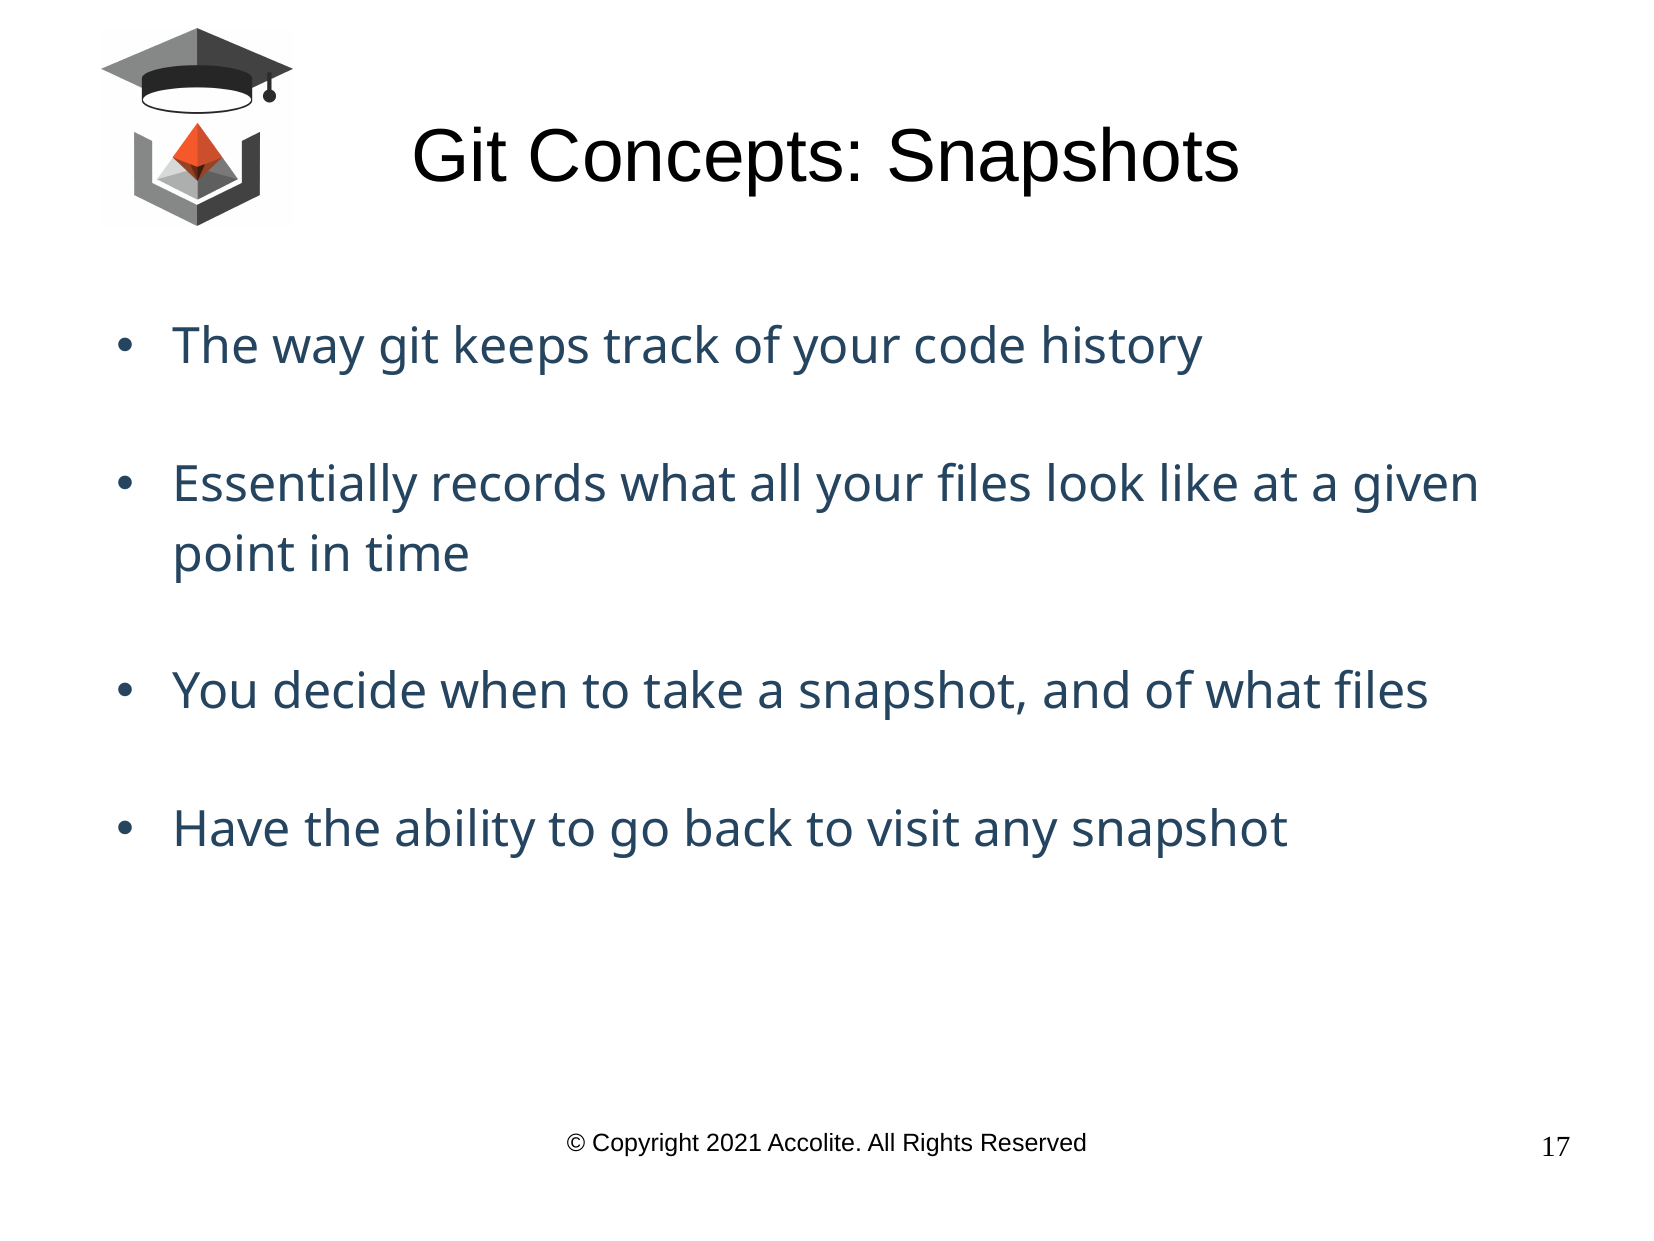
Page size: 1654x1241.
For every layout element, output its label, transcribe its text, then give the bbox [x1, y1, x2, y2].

picture [100, 28, 293, 226]
text_box The way git keeps track of your code history Essentially records what all your files look like at a given point in time You decide when to take a snapshot, and of what files Have the ability to go back to visit any snapshot [82, 290, 1571, 1109]
text_box ‹#› [1185, 1129, 1571, 1215]
text_box Git Concepts: Snapshots [82, 49, 1571, 257]
text_box © Copyright 2021 Accolite. All Rights Reserved [565, 1129, 1090, 1215]
